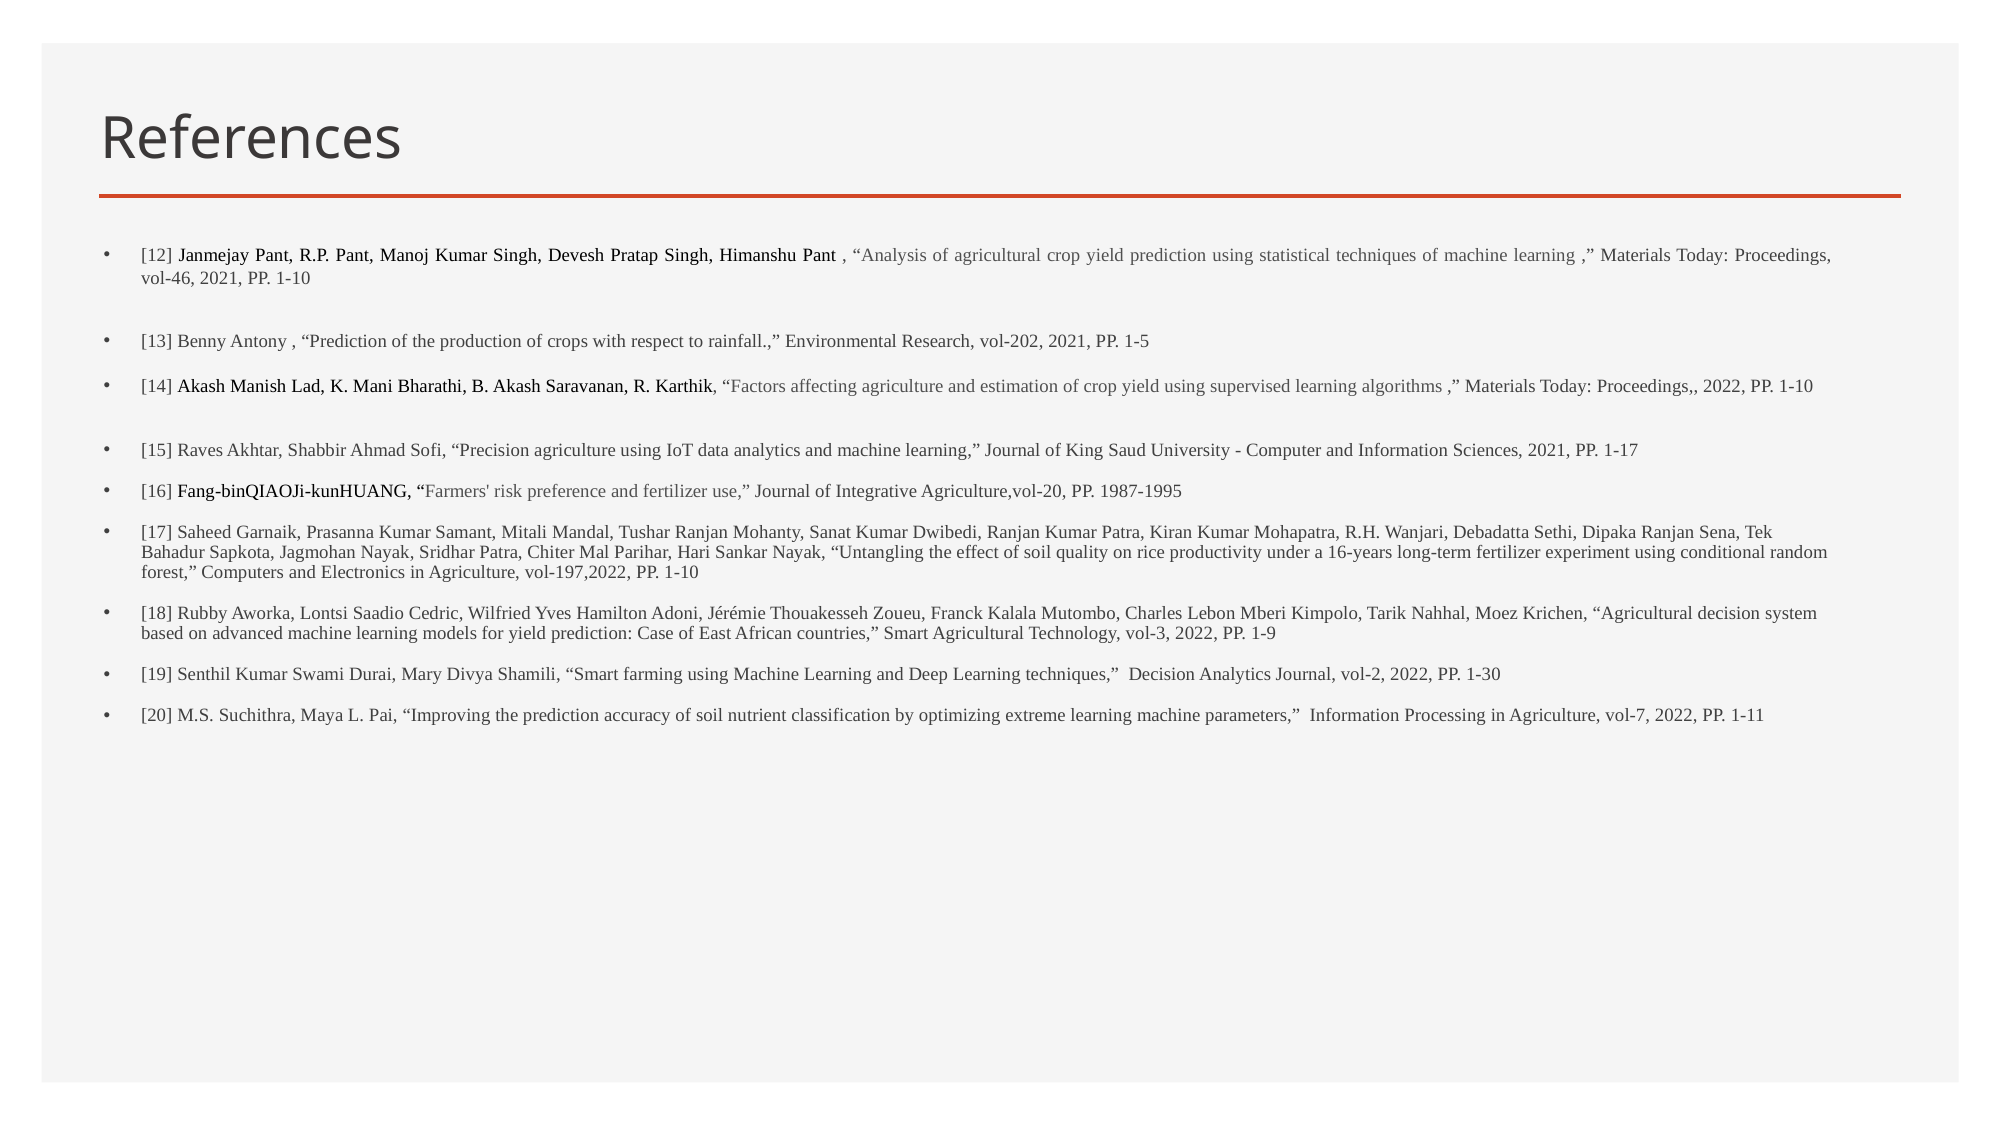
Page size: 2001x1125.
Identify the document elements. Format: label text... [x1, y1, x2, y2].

title References [85, 73, 1214, 179]
list [12] Janmejay Pant, R.P. Pant, Manoj Kumar Singh, Devesh Pratap Singh, Himanshu Pant , “Analysis of agricultural crop yield prediction using statistical techniques of machine learning ,” Materials Today: Proceedings, vol-46, 2021, PP. 1-10 [13] Benny Antony , “Prediction of the production of crops with respect to rainfall.,” Environmental Research, vol-202, 2021, PP. 1-5 [14] Akash Manish Lad, K. Mani Bharathi, B. Akash Saravanan, R. Karthik, “Factors affecting agriculture and estimation of crop yield using supervised learning algorithms ,” Materials Today: Proceedings,, 2022, PP. 1-10 [15] Raves Akhtar, Shabbir Ahmad Sofi, “Precision agriculture using IoT data analytics and machine learning,” Journal of King Saud University - Computer and Information Sciences, 2021, PP. 1-17 [16] Fang-binQIAOJi-kunHUANG, “Farmers' risk preference and fertilizer use,” Journal of Integrative Agriculture,vol-20, PP. 1987-1995 [17] Saheed Garnaik, Prasanna Kumar Samant, Mitali Mandal, Tushar Ranjan Mohanty, Sanat Kumar Dwibedi, Ranjan Kumar Patra, Kiran Kumar Mohapatra, R.H. Wanjari, Debadatta Sethi, Dipaka Ranjan Sena, Tek Bahadur Sapkota, Jagmohan Nayak, Sridhar Patra, Chiter Mal Parihar, Hari Sankar Nayak, “Untangling the effect of soil quality on rice productivity under a 16-years long-term fertilizer experiment using conditional random forest,” Computers and Electronics in Agriculture, vol-197,2022, PP. 1-10 [18] Rubby Aworka, Lontsi Saadio Cedric, Wilfried Yves Hamilton Adoni, Jérémie Thouakesseh Zoueu, Franck Kalala Mutombo, Charles Lebon Mberi Kimpolo, Tarik Nahhal, Moez Krichen, “Agricultural decision system based on advanced machine learning models for yield prediction: Case of East African countries,” Smart Agricultural Technology, vol-3, 2022, PP. 1-9 [19] Senthil Kumar Swami Durai, Mary Divya Shamili, “Smart farming using Machine Learning and Deep Learning techniques,” Decision Analytics Journal, vol-2, 2022, PP. 1-30 [20] M.S. Suchithra, Maya L. Pai, “Improving the prediction accuracy of soil nutrient classification by optimizing extreme learning machine parameters,” Information Processing in Agriculture, vol-7, 2022, PP. 1-11 [88, 235, 1847, 1005]
